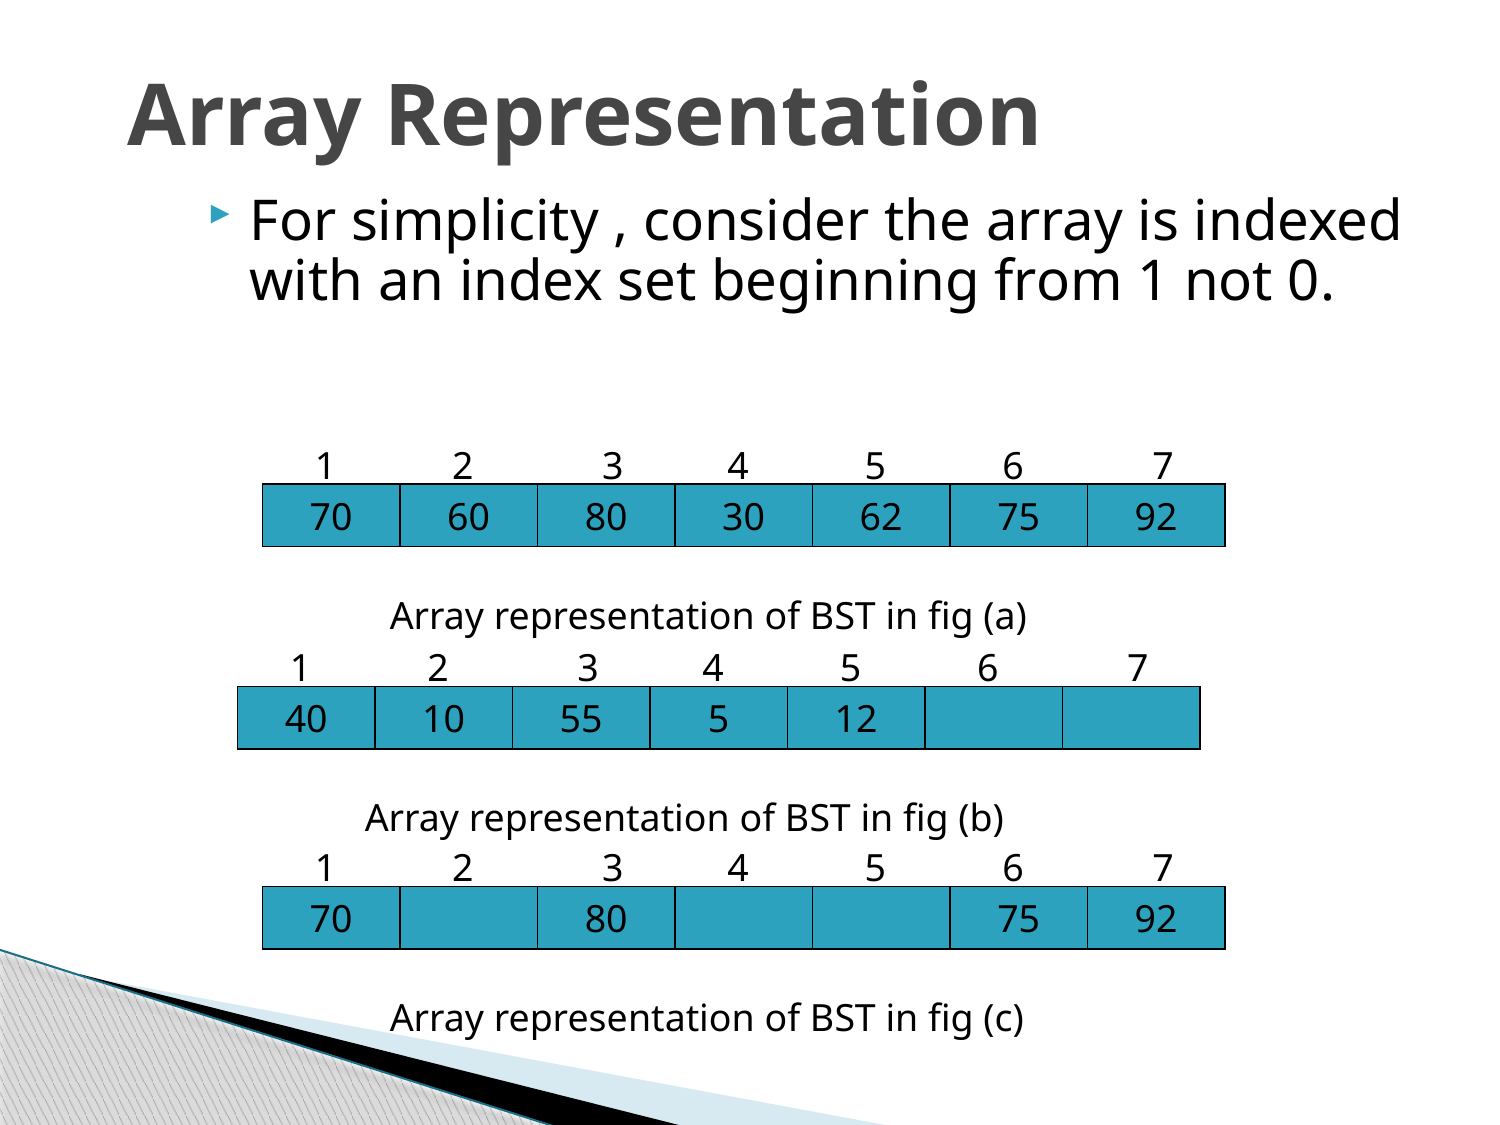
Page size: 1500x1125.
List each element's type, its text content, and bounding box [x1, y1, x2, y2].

text_box Array representation of BST in fig (a) [375, 584, 1100, 644]
text_box 3 [587, 836, 675, 897]
text_box 60 [399, 484, 537, 547]
text_box [674, 886, 812, 949]
title Array Representation [112, 17, 1463, 206]
text_box [812, 886, 949, 949]
list For simplicity , consider the array is indexed with an index set beginning from 1 not 0. [174, 206, 1425, 435]
text_box Array representation of BST in fig (c) [375, 986, 1100, 1047]
text_box 7 [1137, 434, 1225, 494]
text_box 5 [849, 434, 938, 494]
text_box 2 [437, 434, 525, 494]
text_box 70 [262, 886, 399, 949]
text_box 3 [587, 434, 675, 494]
text_box 80 [537, 484, 674, 547]
text_box [924, 686, 1062, 749]
text_box 6 [987, 836, 1075, 897]
text_box 80 [537, 886, 674, 949]
text_box [399, 886, 537, 949]
text_box 4 [687, 636, 775, 697]
text_box 1 [274, 636, 363, 697]
text_box 6 [987, 434, 1075, 494]
text_box 5 [649, 686, 787, 749]
text_box 7 [1137, 836, 1225, 897]
text_box 75 [949, 886, 1087, 949]
text_box 5 [849, 836, 938, 897]
text_box 62 [812, 484, 949, 547]
text_box 2 [437, 836, 525, 897]
text_box 30 [674, 484, 812, 547]
text_box 92 [1087, 886, 1225, 949]
text_box [1062, 686, 1200, 749]
text_box 5 [824, 636, 913, 697]
text_box Array representation of BST in fig (b) [350, 786, 1075, 847]
text_box 75 [949, 484, 1087, 547]
text_box 4 [712, 836, 800, 897]
text_box 6 [962, 636, 1050, 697]
text_box 92 [1087, 484, 1225, 547]
text_box 1 [299, 434, 388, 494]
text_box 55 [512, 686, 649, 749]
text_box 70 [262, 484, 399, 547]
text_box 1 [299, 836, 388, 897]
text_box 2 [412, 636, 500, 697]
text_box 12 [787, 686, 924, 749]
text_box 40 [237, 686, 374, 749]
text_box 4 [712, 434, 800, 494]
text_box 10 [374, 686, 512, 749]
text_box 3 [562, 636, 650, 697]
text_box 7 [1112, 636, 1200, 697]
